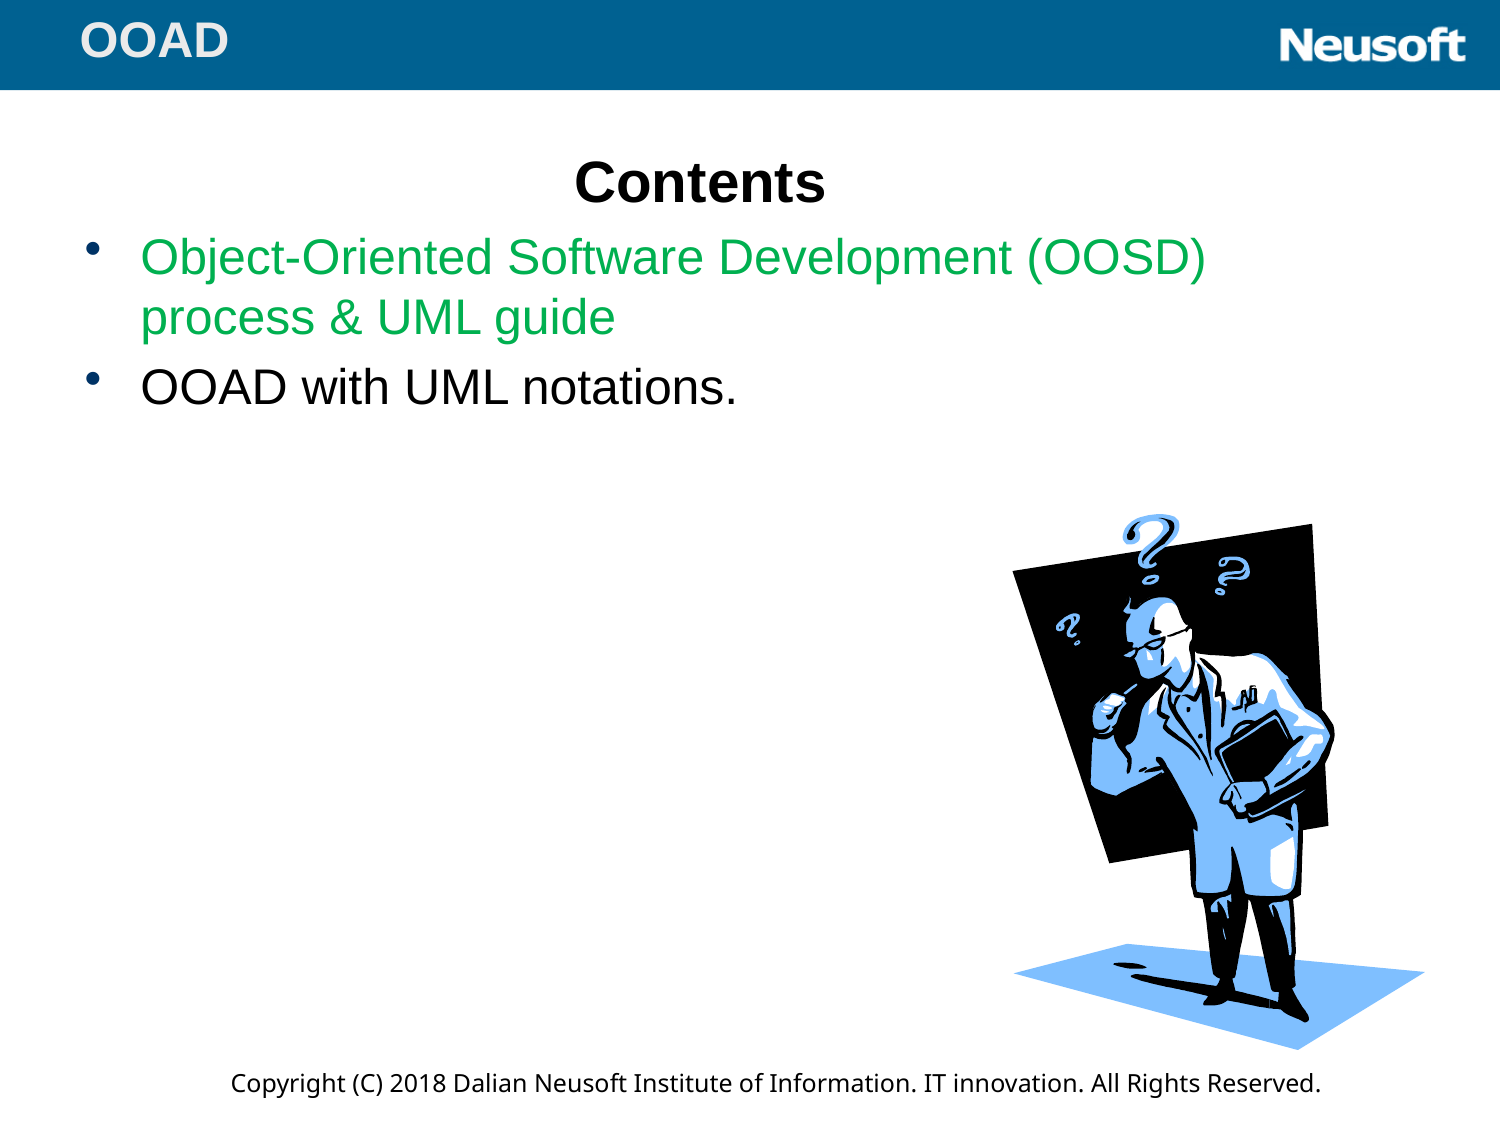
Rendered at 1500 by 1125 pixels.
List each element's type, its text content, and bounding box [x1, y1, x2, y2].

picture [1281, 29, 1426, 62]
picture [1012, 512, 1426, 1051]
list Contents Object-Oriented Software Development (OOSD) process & UML guide OOAD with UML notations. [69, 137, 1332, 749]
picture [1428, 27, 1465, 61]
text_box OOAD [64, 0, 1010, 75]
